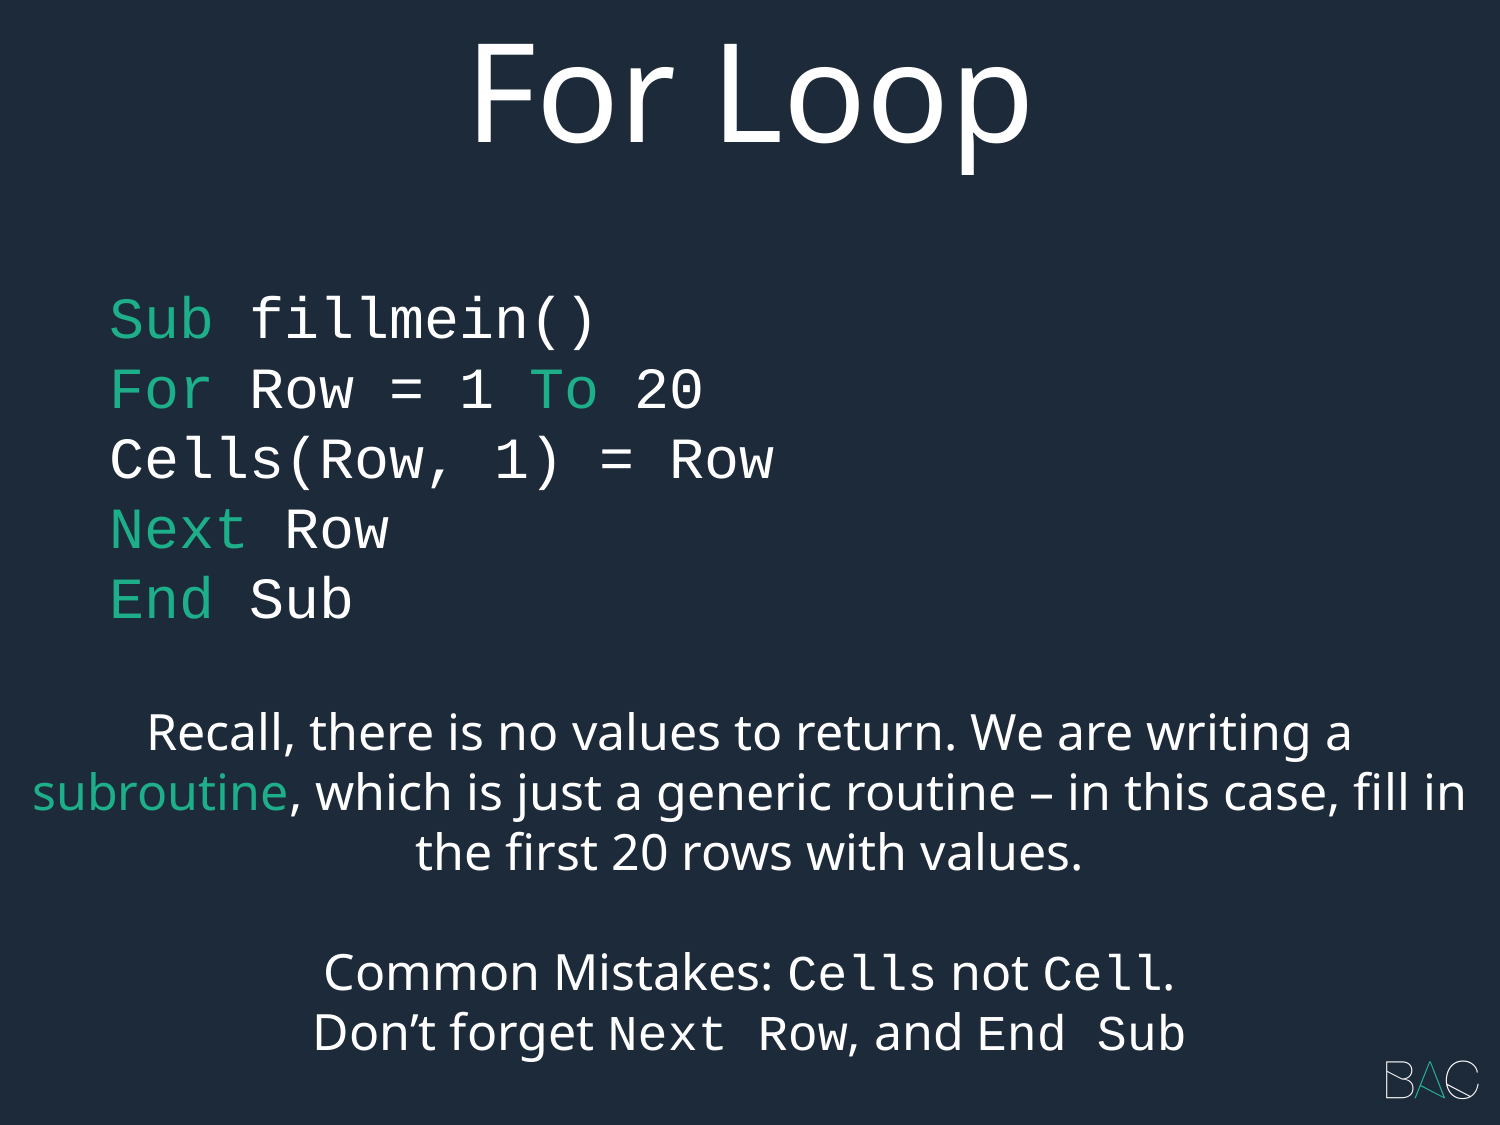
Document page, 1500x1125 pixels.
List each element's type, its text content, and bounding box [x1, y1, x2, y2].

text_box Sub fillmein() For Row = 1 To 20 Cells(Row, 1) = Row Next Row End Sub [94, 272, 1500, 638]
text_box For Loop [0, 0, 1500, 178]
picture [1379, 1054, 1484, 1108]
text_box Recall, there is no values to return. We are writing a subroutine, which is just a generic routine – in this case, fill in the first 20 rows with values. Common Mistakes: Cells not Cell. Don’t forget Next Row, and End Sub [0, 693, 1500, 1069]
